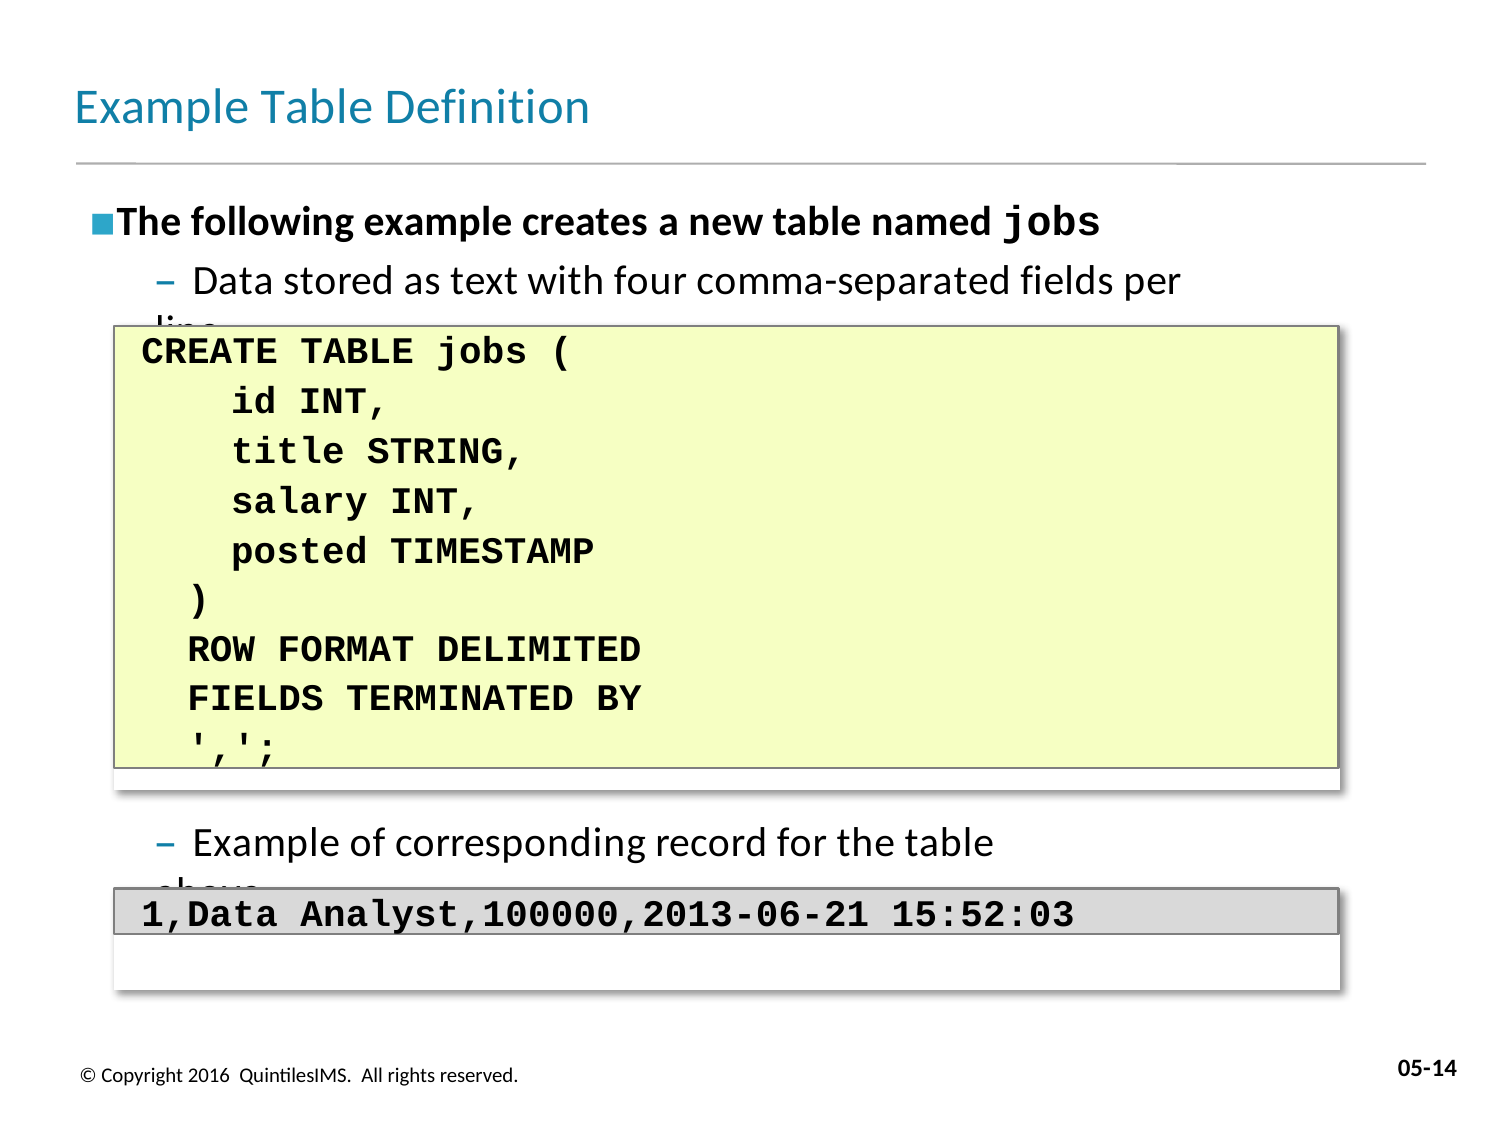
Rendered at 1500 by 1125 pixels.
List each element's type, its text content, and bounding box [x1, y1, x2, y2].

slide_number 05-14 [1395, 1051, 1461, 1125]
footer © Copyright 2016 QuintilesIMS. All rights reserved. [77, 1061, 1189, 1125]
text_box The following example creates a new table named jobs – Data stored as text with four comma-separated fields per line [86, 262, 1227, 353]
text_box – Example of corresponding record for the table above [153, 814, 1081, 881]
text_box [114, 934, 1105, 1003]
text_box [106, 318, 1355, 805]
text_box CREATE TABLE jobs ( id INT, title STRING, salary INT, posted TIMESTAMP ) ROW FORMAT DELIMITED FIELDS TERMINATED BY ','; [113, 325, 1339, 769]
text_box 1,Data Analyst,100000,2013-06-21 15:52:03 [113, 888, 1339, 934]
text_box [106, 881, 1355, 1005]
title Example Table Definition [72, 45, 1428, 262]
